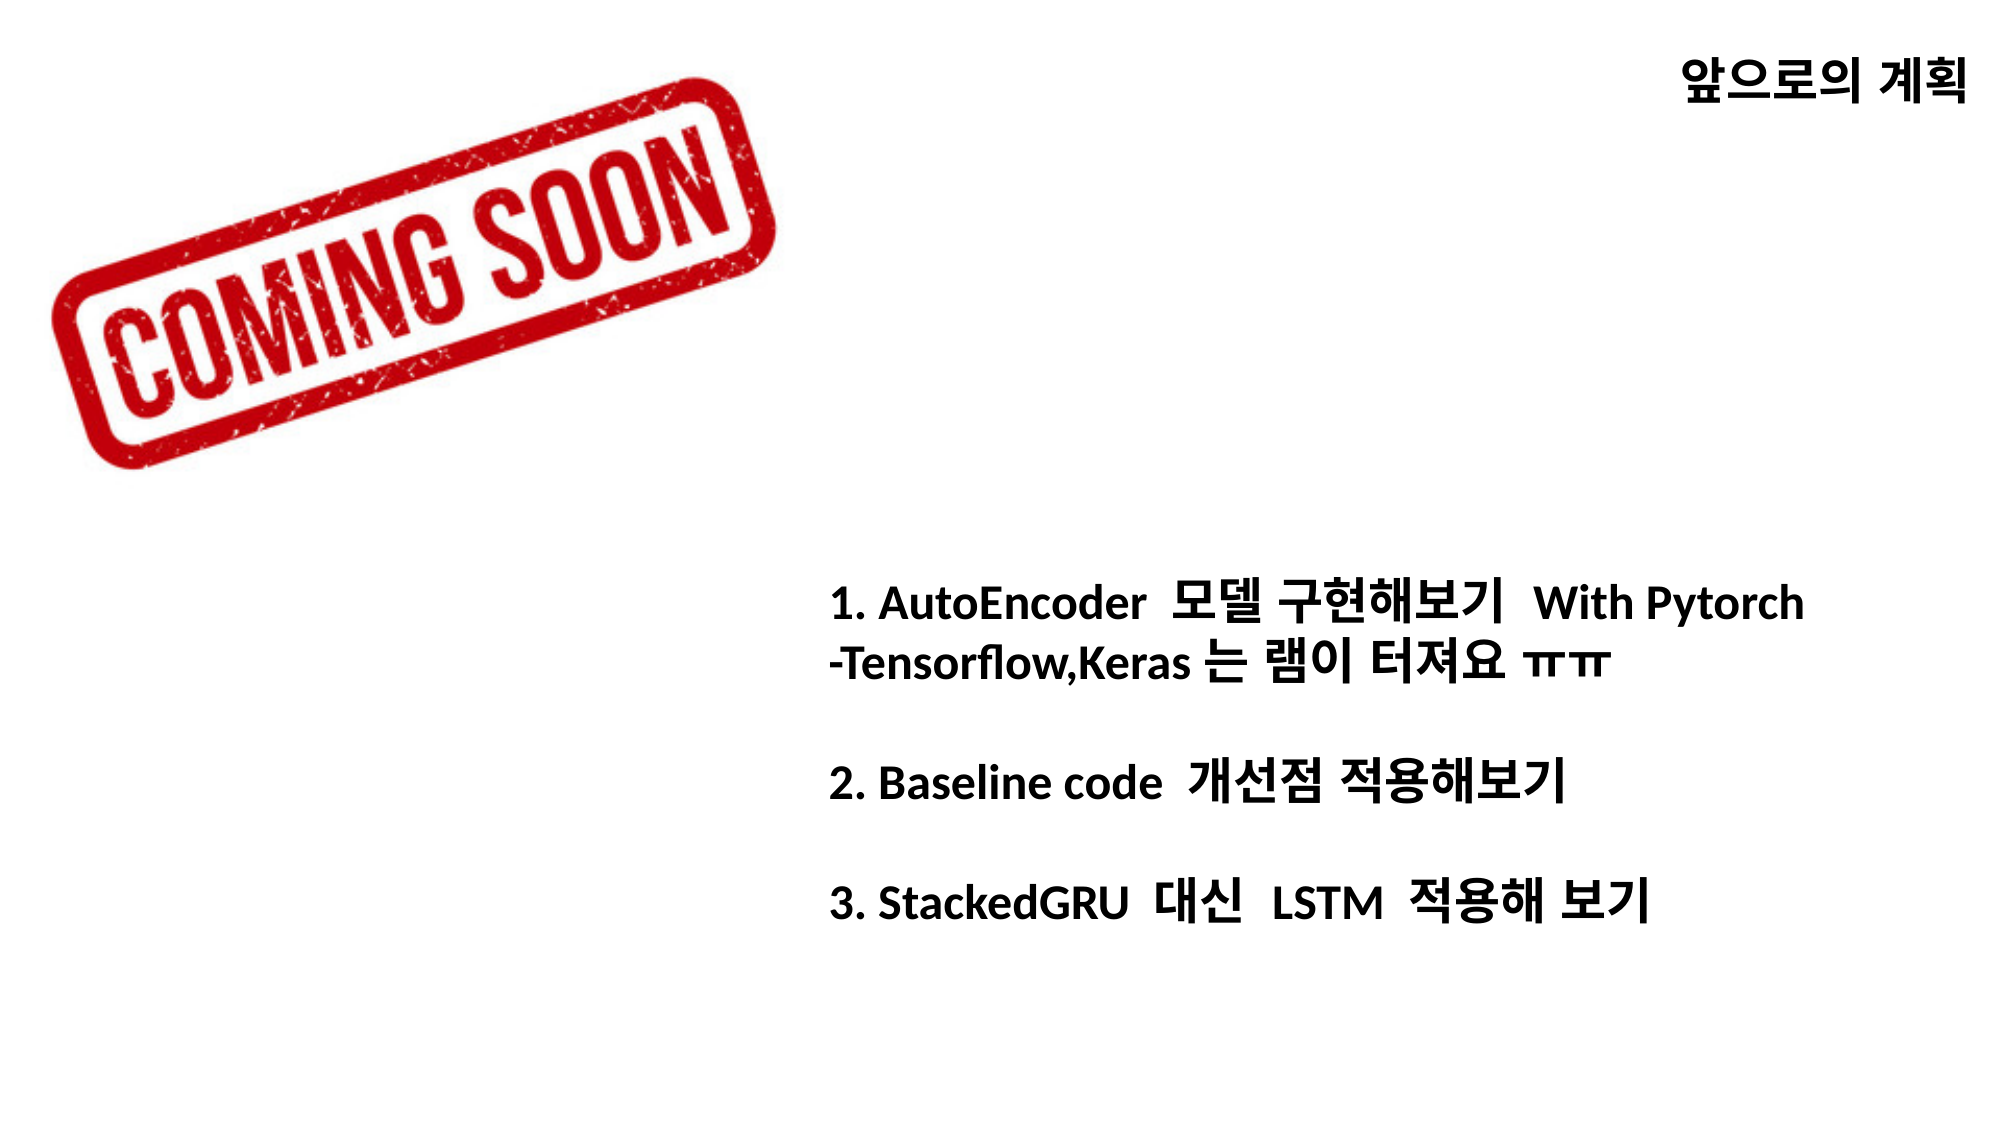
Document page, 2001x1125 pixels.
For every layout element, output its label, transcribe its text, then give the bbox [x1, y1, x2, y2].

picture [0, 21, 879, 522]
text_box 1. AutoEncoder 모델 구현해보기 With Pytorch -Tensorflow,Keras는 램이 터져요 ㅠㅠ 2. Baseline code 개선점 적용해보기 3. StackedGRU 대신 LSTM 적용해 보기 [813, 562, 2000, 998]
text_box 앞으로의 계획 [1666, 41, 1986, 117]
